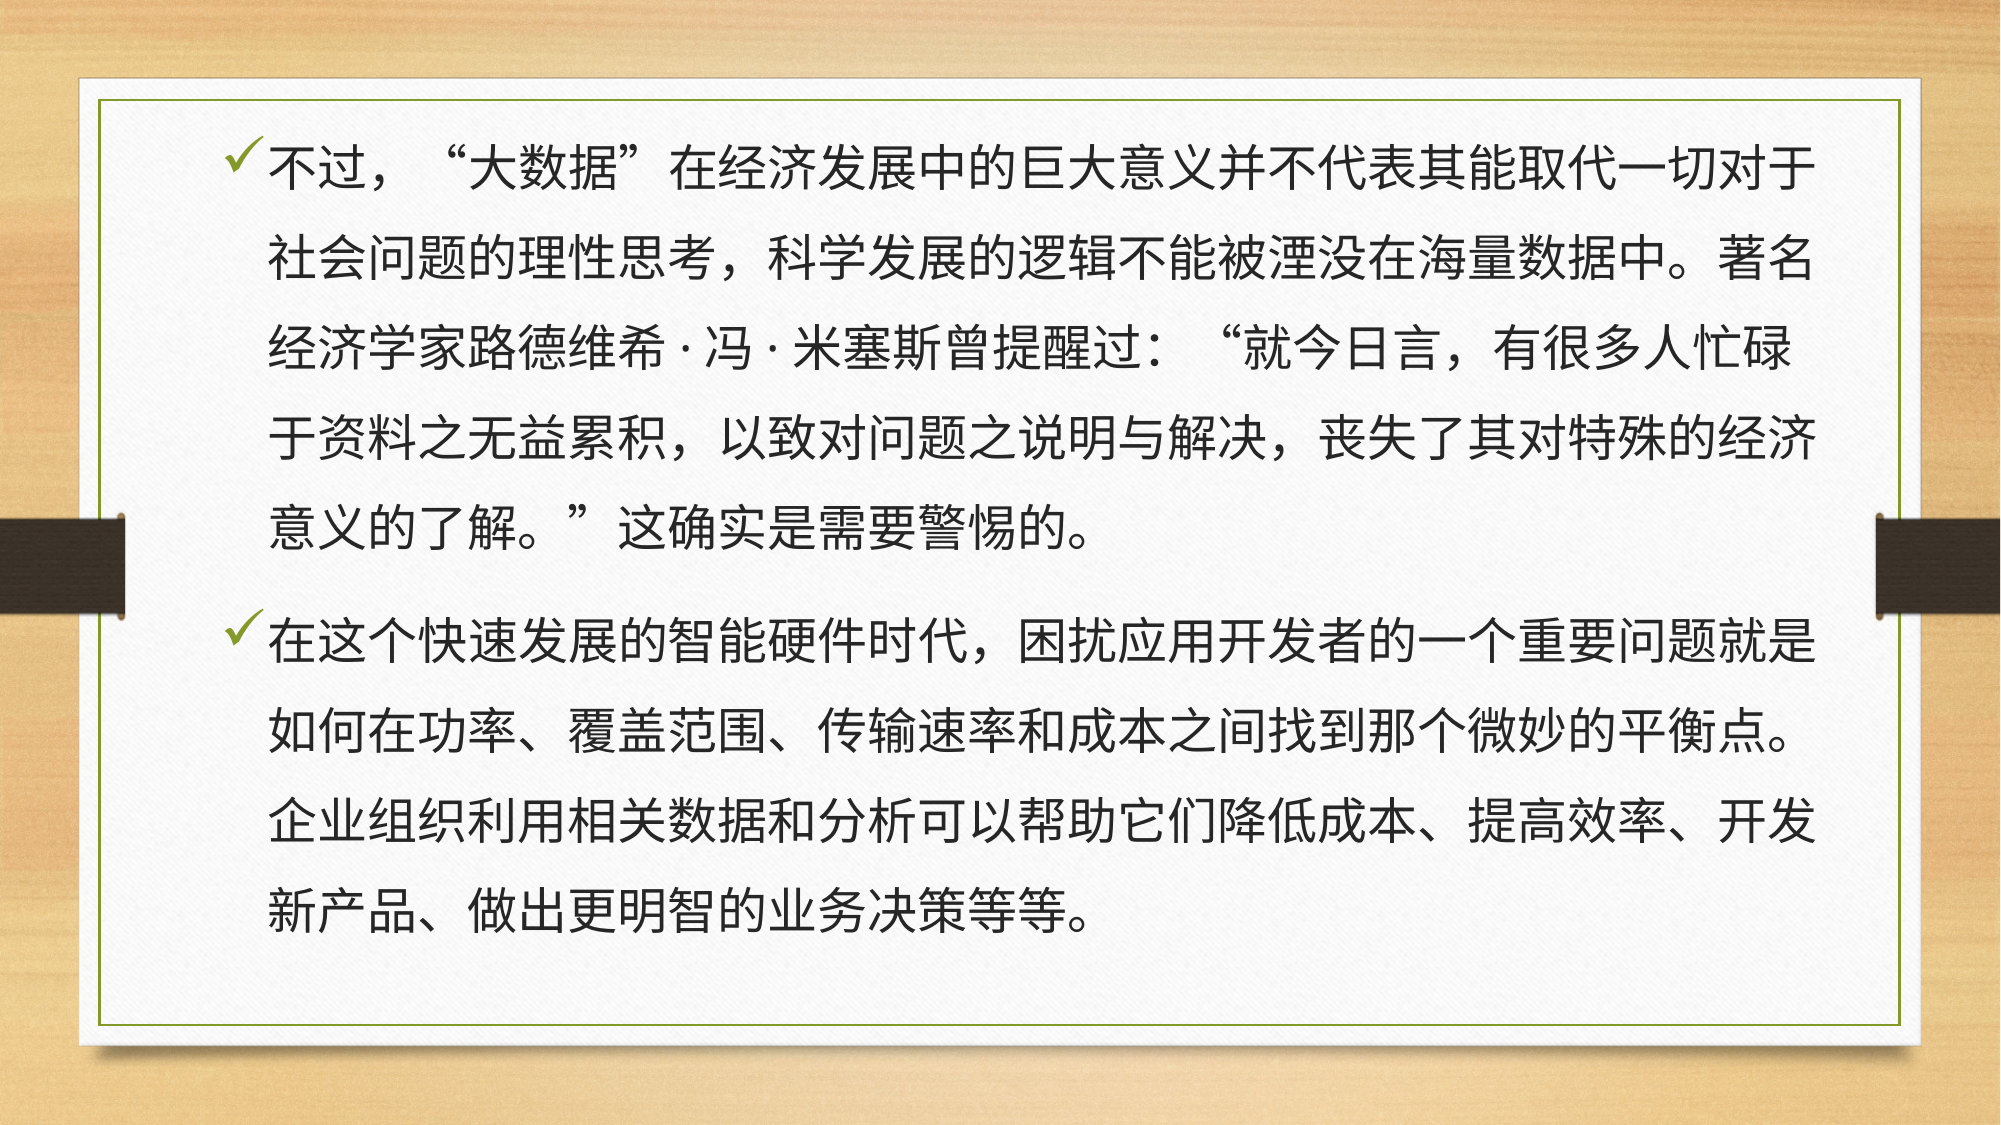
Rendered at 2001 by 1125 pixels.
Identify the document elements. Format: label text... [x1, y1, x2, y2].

list 不过，“大数据”在经济发展中的巨大意义并不代表其能取代一切对于社会问题的理性思考，科学发展的逻辑不能被湮没在海量数据中。著名经济学家路德维希·冯·米塞斯曾提醒过：“就今日言，有很多人忙碌于资料之无益累积，以致对问题之说明与解决，丧失了其对特殊的经济意义的了解。”这确实是需要警惕的。 在这个快速发展的智能硬件时代，困扰应用开发者的一个重要问题就是如何在功率、覆盖范围、传输速率和成本之间找到那个微妙的平衡点。企业组织利用相关数据和分析可以帮助它们降低成本、提高效率、开发新产品、做出更明智的业务决策等等。 [130, 99, 1854, 1029]
picture [0, 0, 2001, 1125]
